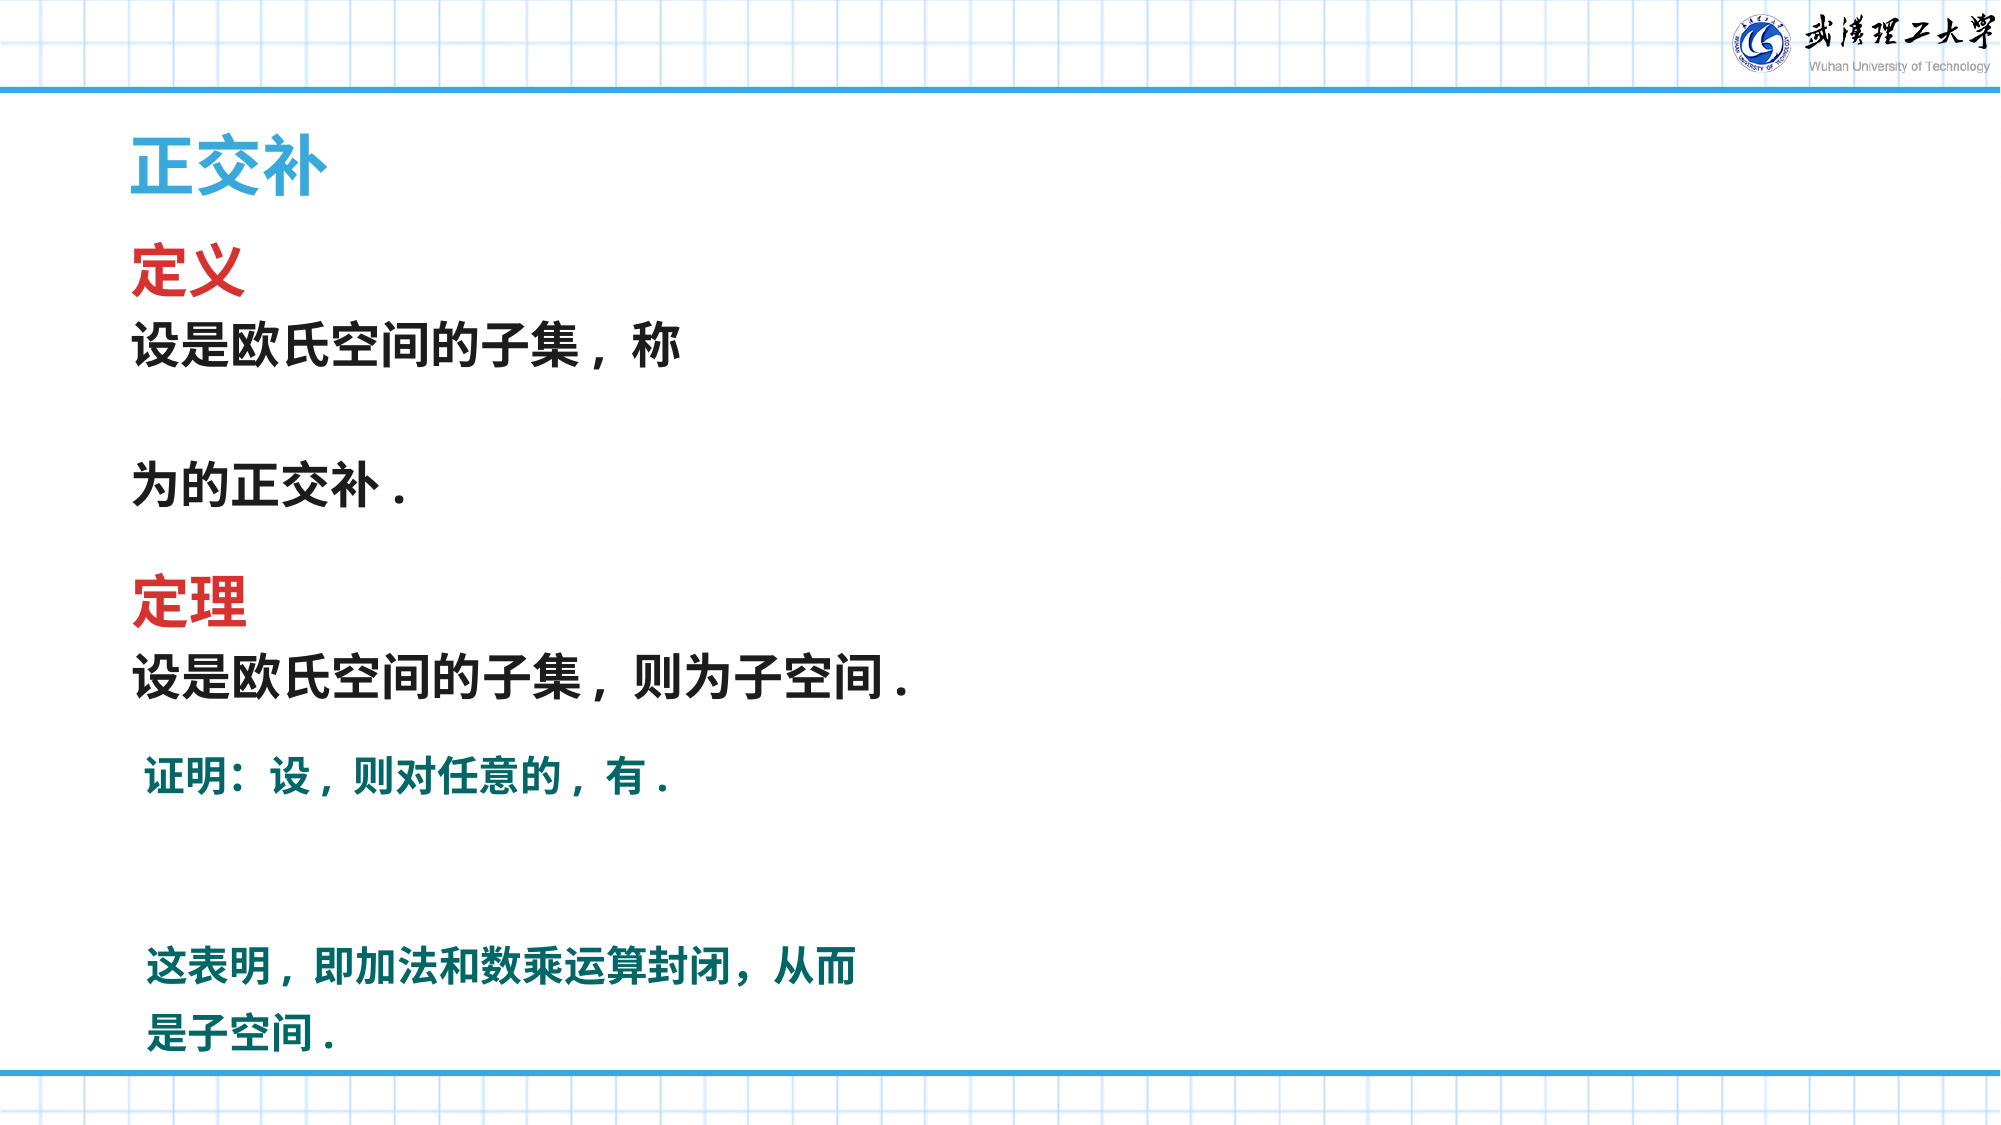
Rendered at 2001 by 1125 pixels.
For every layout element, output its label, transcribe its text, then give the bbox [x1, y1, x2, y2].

picture [0, 0, 2001, 87]
picture [0, 1077, 2001, 1125]
list 正交补 [114, 94, 1162, 213]
